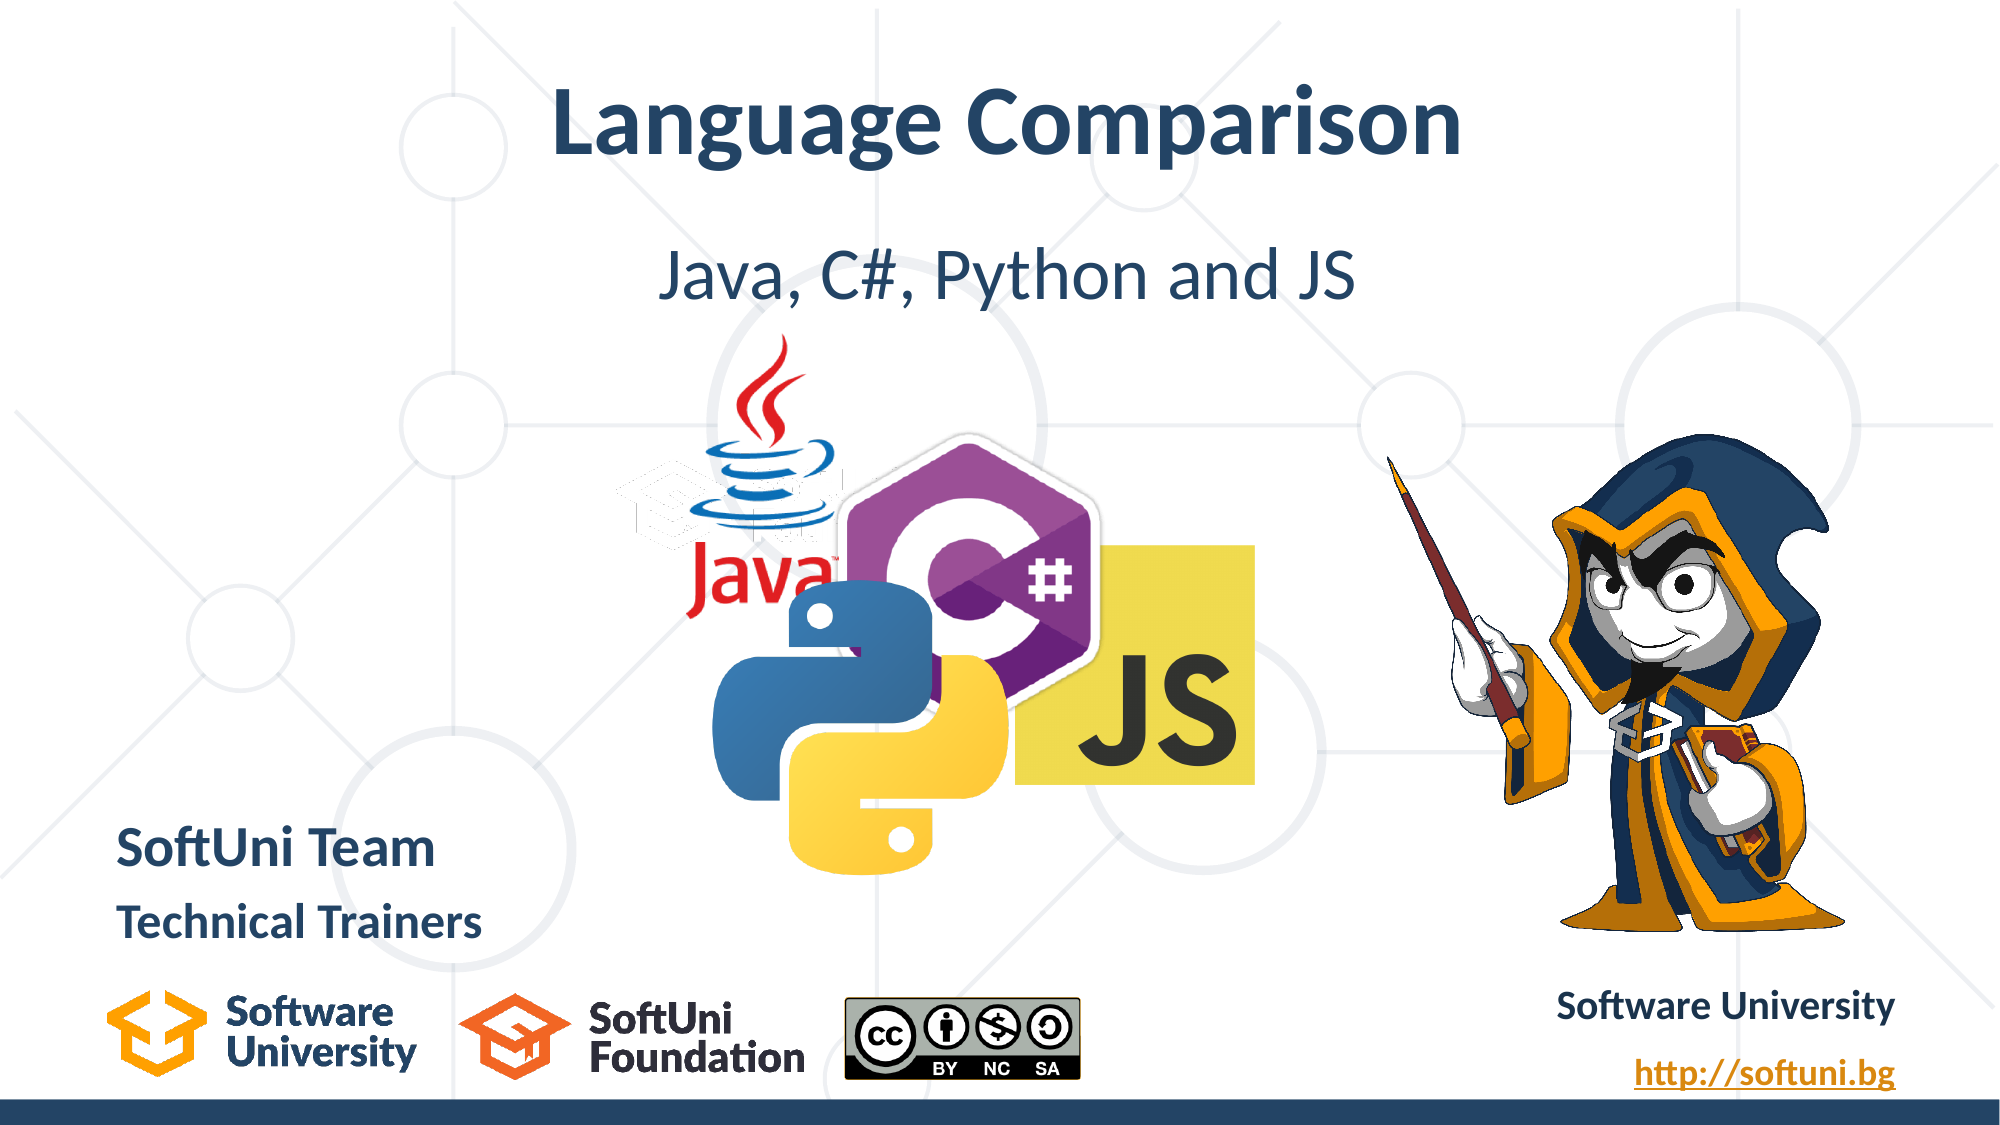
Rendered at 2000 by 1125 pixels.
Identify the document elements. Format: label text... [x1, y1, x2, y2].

picture [593, 308, 1255, 876]
picture [845, 997, 1081, 1079]
picture [1369, 389, 1890, 953]
subtitle Java, C#, Python and JS [109, 213, 1908, 359]
list http://softuni.bg [1417, 1040, 1902, 1098]
list SoftUni Team [110, 800, 595, 880]
list Software University [1417, 970, 1902, 1034]
picture [221, 990, 417, 1077]
picture [107, 990, 211, 1077]
title Language Comparison [109, 41, 1908, 187]
list Technical Trainers [110, 880, 595, 954]
picture [458, 993, 804, 1080]
